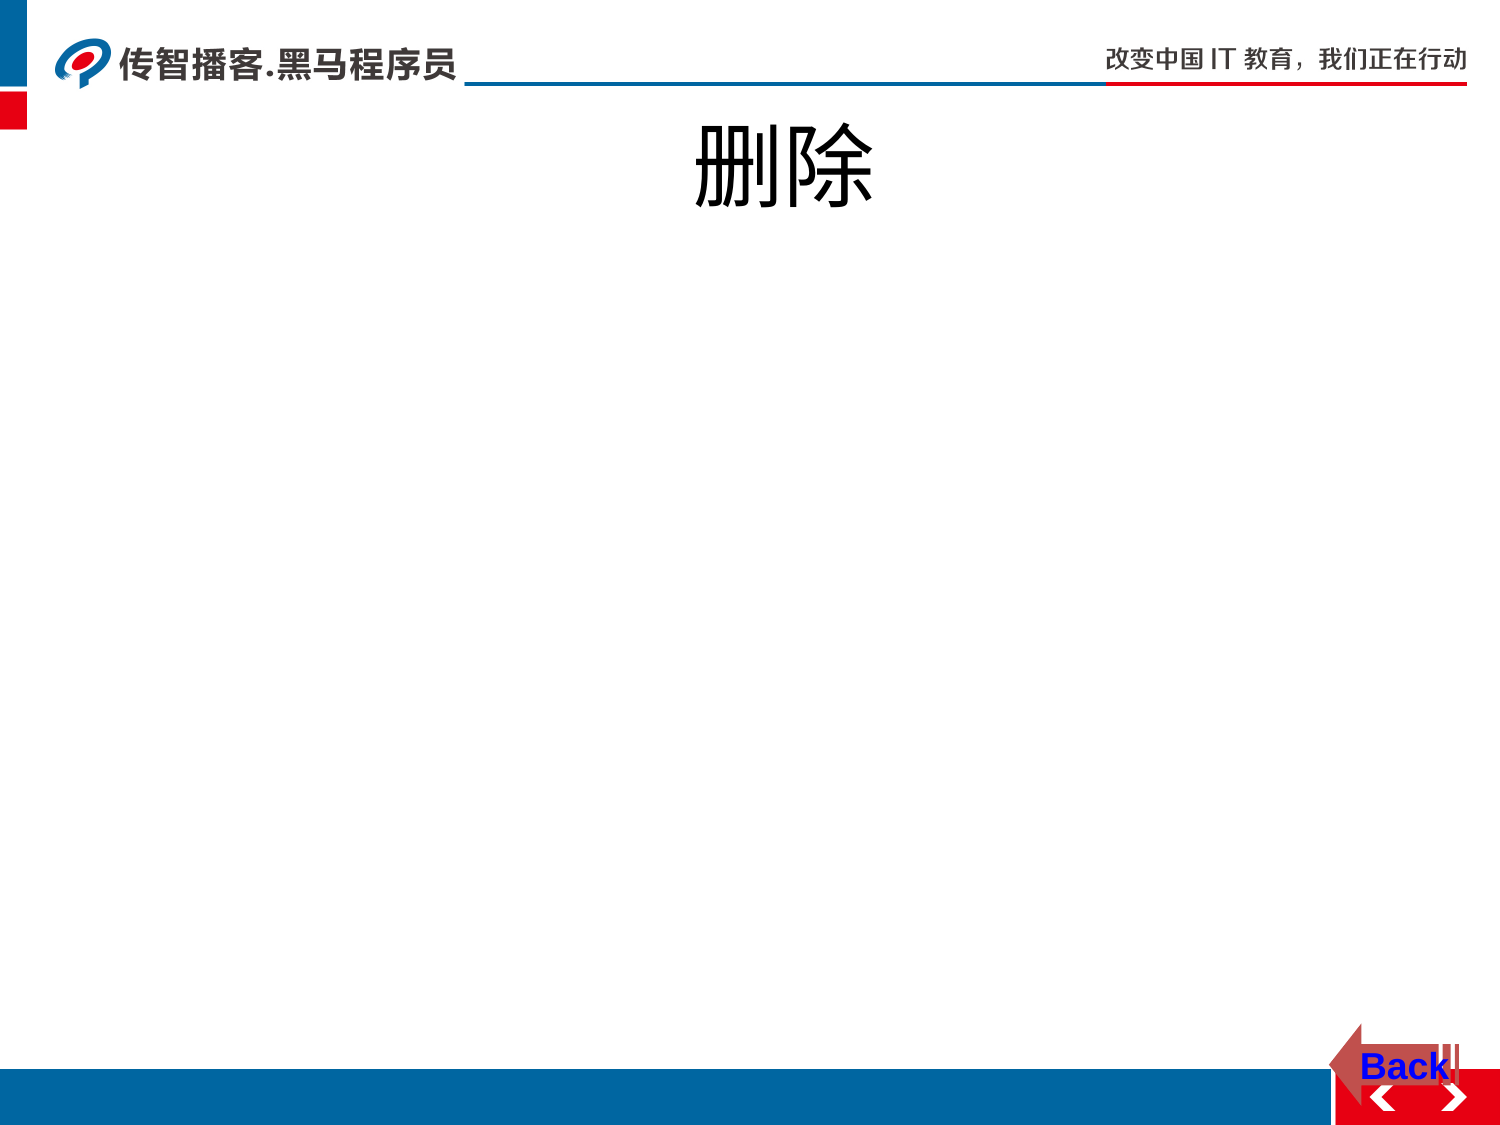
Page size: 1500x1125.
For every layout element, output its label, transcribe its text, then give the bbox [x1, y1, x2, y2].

picture [0, 0, 1500, 1125]
title 删除 [108, 101, 1459, 290]
text_box Back [1442, 1044, 1451, 1086]
text_box Back [1328, 1023, 1439, 1106]
text_box Back [1454, 1044, 1459, 1086]
